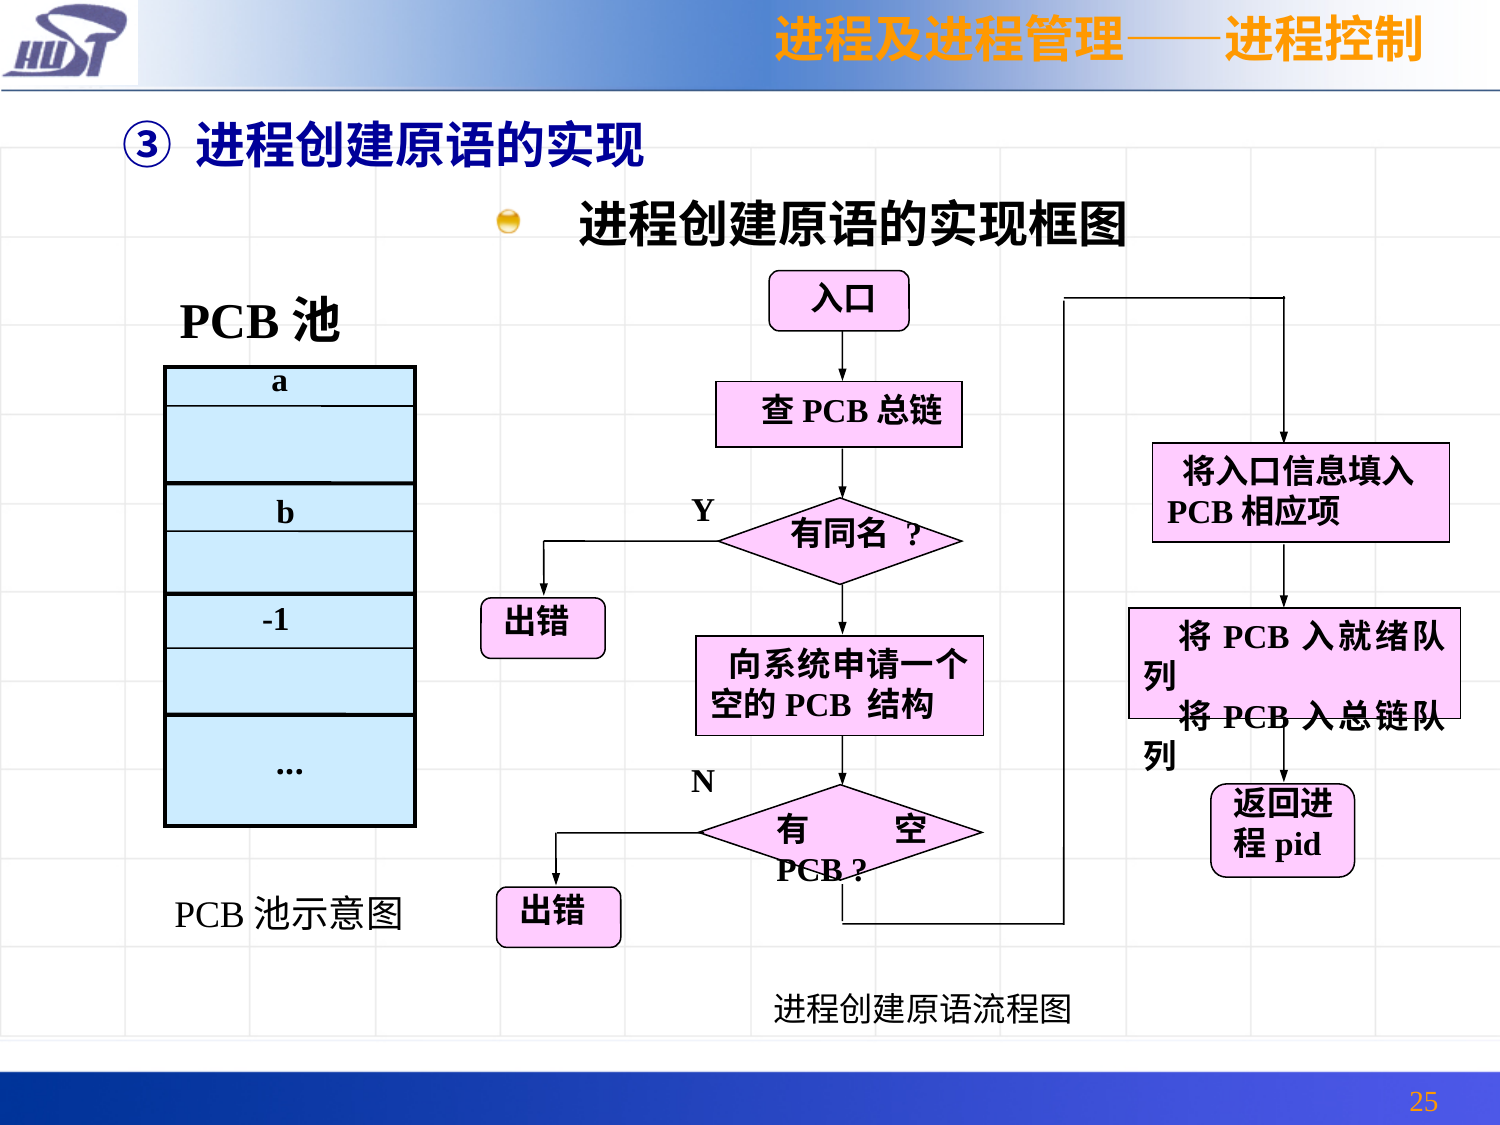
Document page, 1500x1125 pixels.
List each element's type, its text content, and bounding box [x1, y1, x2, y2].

picture [0, 0, 1500, 1125]
text_box ③ 进程创建原语的实现 [107, 93, 1173, 181]
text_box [164, 350, 415, 826]
text_box PCB池示意图 [159, 873, 456, 943]
text_box 进程及进程管理——进程控制 [62, 6, 1440, 76]
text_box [480, 269, 1461, 948]
text_box 进程创建原语流程图 [758, 972, 1102, 1036]
text_box 25 [1393, 1067, 1455, 1125]
text_box PCB池 [164, 269, 377, 350]
text_box 进程创建原语的实现框图 [476, 173, 1158, 260]
